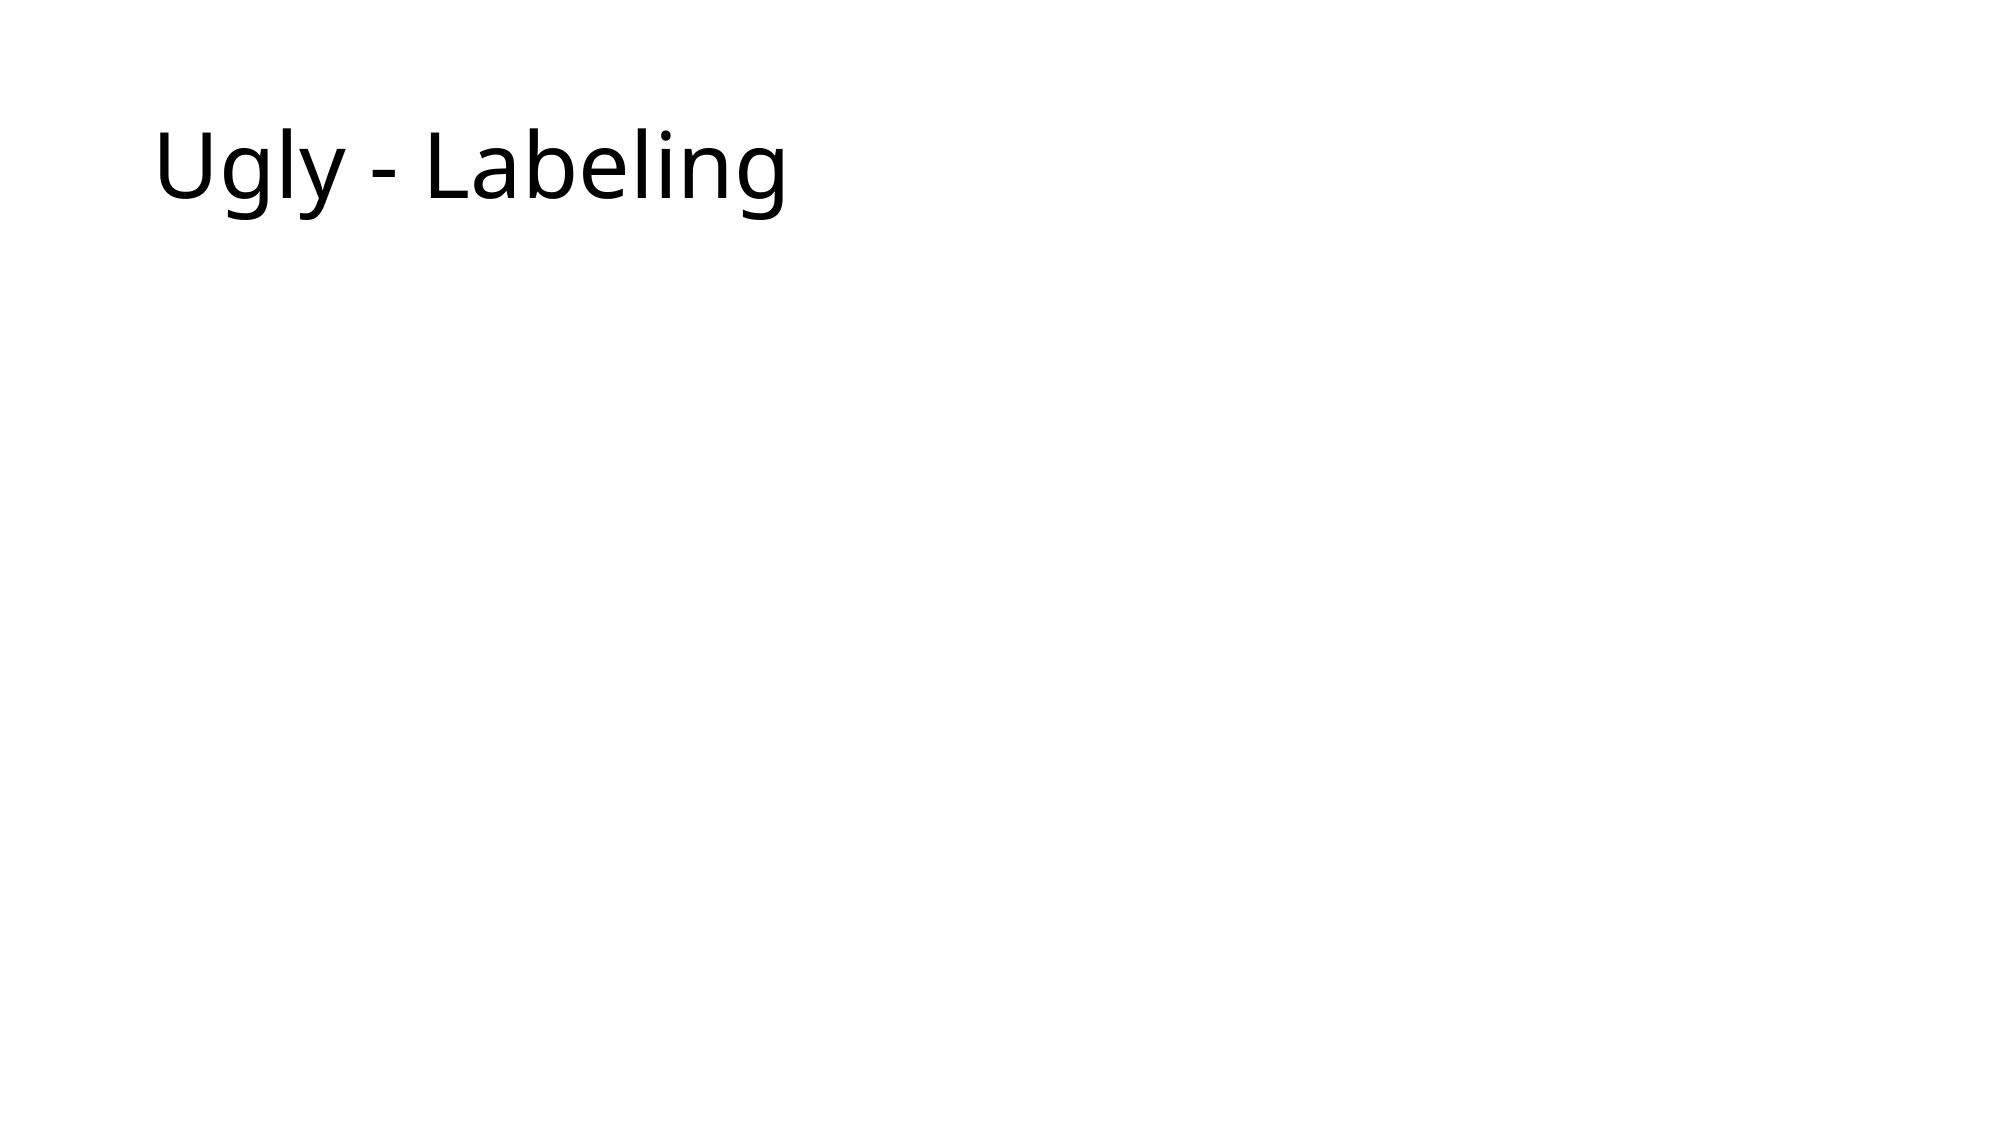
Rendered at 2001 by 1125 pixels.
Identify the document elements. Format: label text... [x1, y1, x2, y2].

title Ugly - Labeling [137, 59, 1863, 278]
